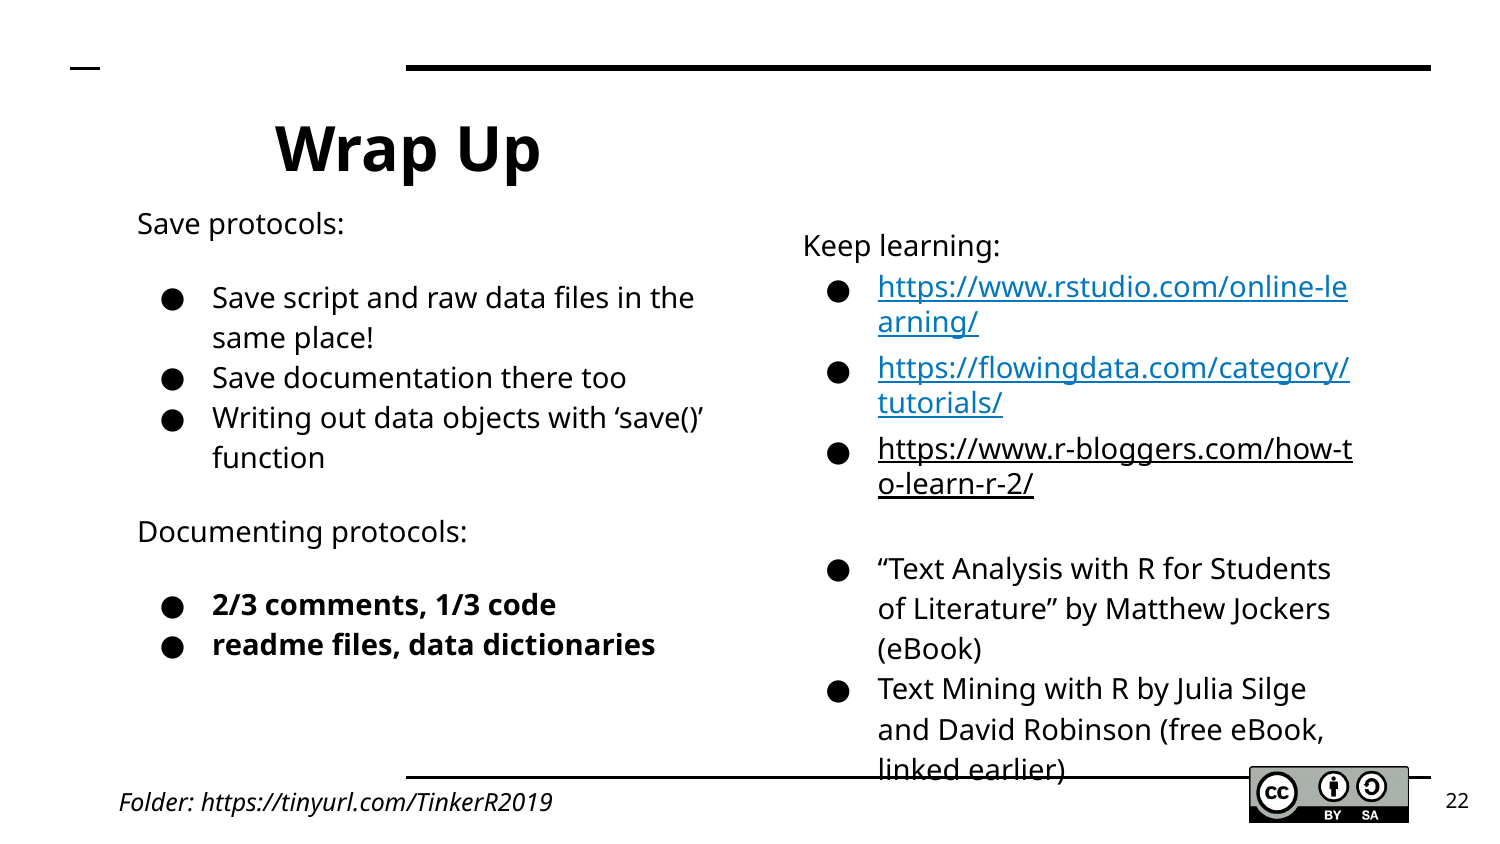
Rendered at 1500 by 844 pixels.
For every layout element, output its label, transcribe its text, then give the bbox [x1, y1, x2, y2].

slide_number ‹#› [1394, 769, 1484, 834]
title Wrap Up [259, 94, 1431, 199]
picture [1248, 765, 1410, 823]
slide_number Folder: https://tinyurl.com/TinkerR2019 [41, 769, 588, 834]
list Keep learning: https://www.rstudio.com/online-learning/ https://flowingdata.com/category/tutorials/ https://www.r-bloggers.com/how-to-learn-r-2/ “Text Analysis with R for Students of Literature” by Matthew Jockers (eBook) Text Mining with R by Julia Silge and David Robinson (free eBook, linked earlier) [787, 207, 1369, 778]
list Save protocols: Save script and raw data files in the same place! Save documentation there too Writing out data objects with ‘save()’ function Documenting protocols: 2/3 comments, 1/3 code readme files, data dictionaries [122, 185, 744, 756]
